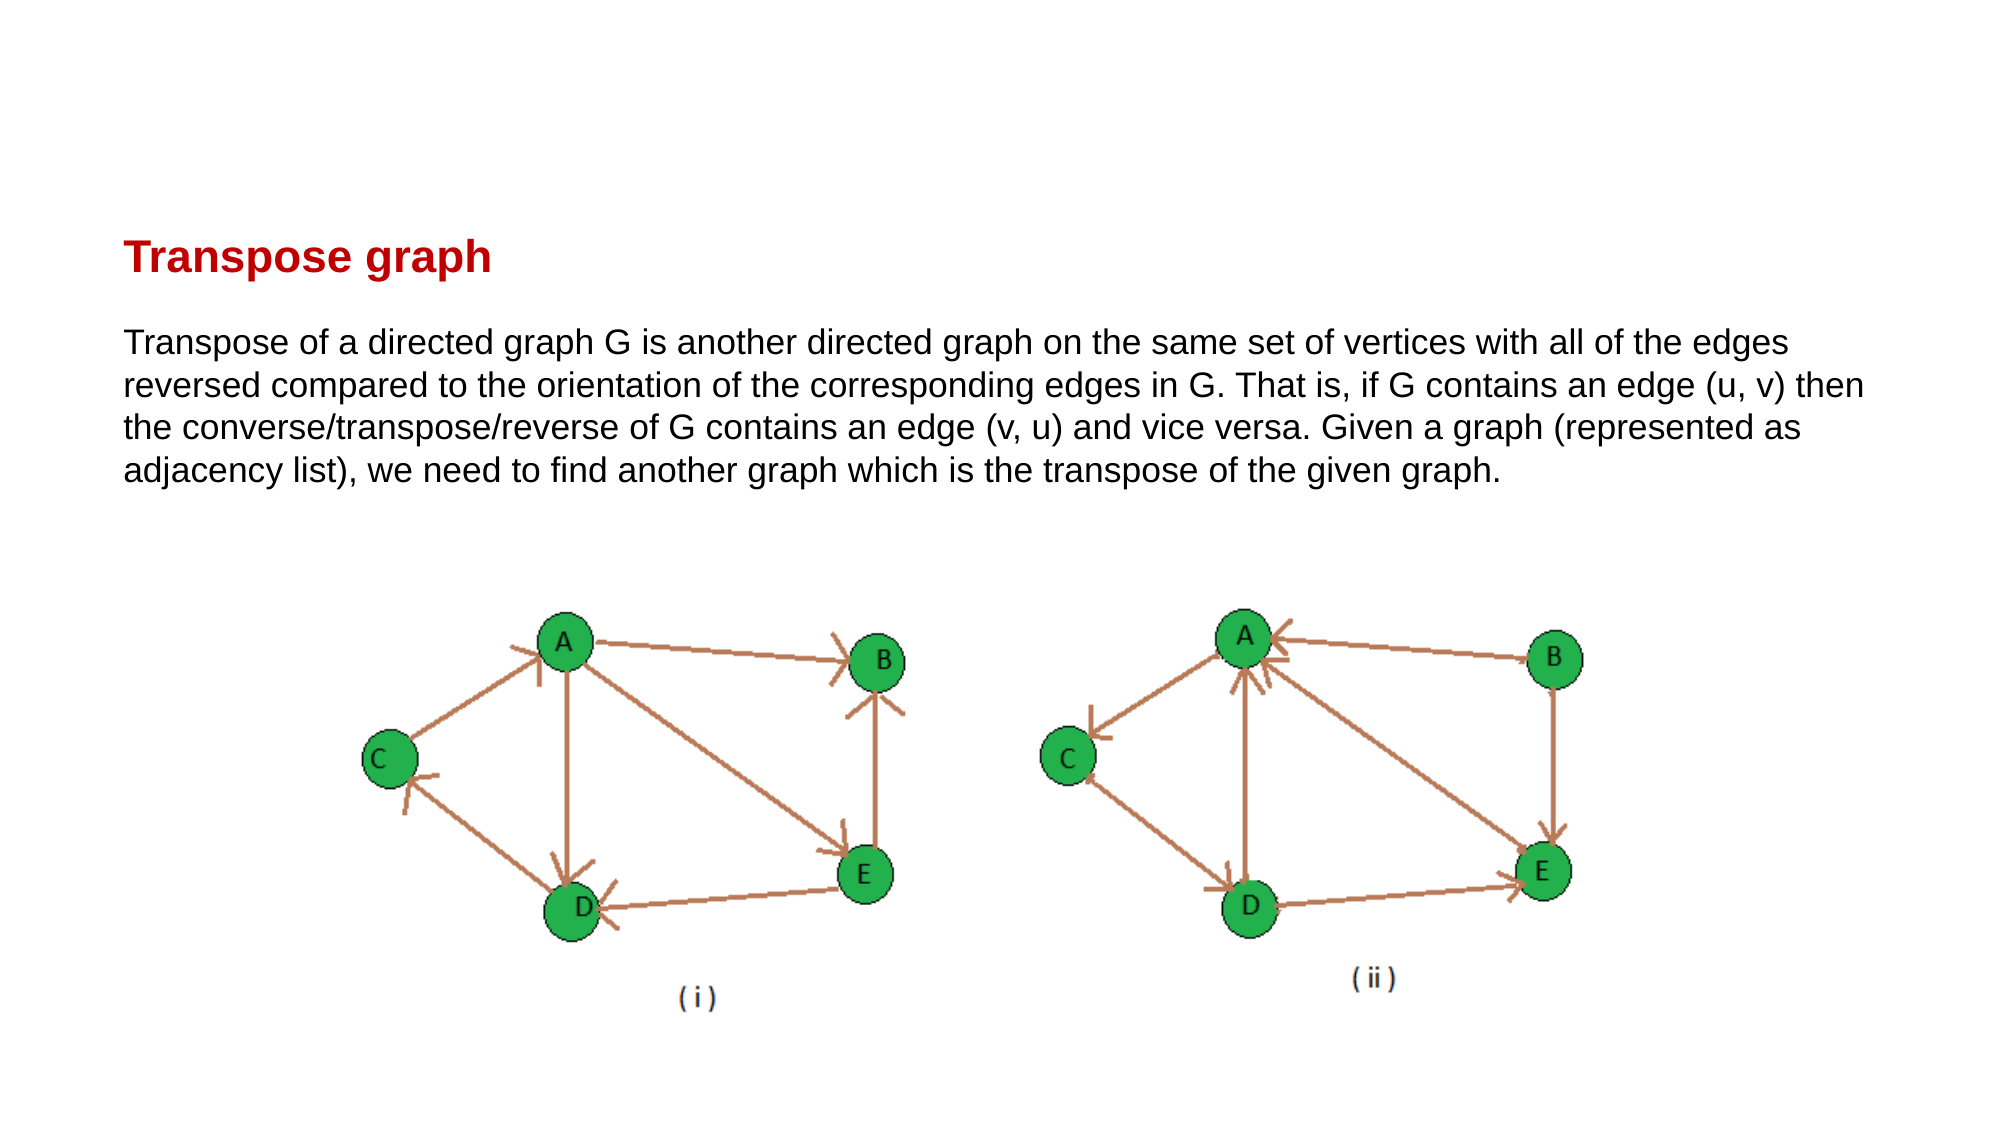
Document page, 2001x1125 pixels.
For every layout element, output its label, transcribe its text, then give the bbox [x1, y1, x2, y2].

picture [341, 562, 1595, 1022]
list Transpose of a directed graph G is another directed graph on the same set of vertices with all of the edges reversed compared to the orientation of the corresponding edges in G. That is, if G contains an edge (u, v) then the converse/transpose/reverse of G contains an edge (v, u) and vice versa. Given a graph (represented as adjacency list), we need to find another graph which is the transpose of the given graph. [108, 311, 1892, 597]
title Transpose graph [108, 195, 1892, 290]
